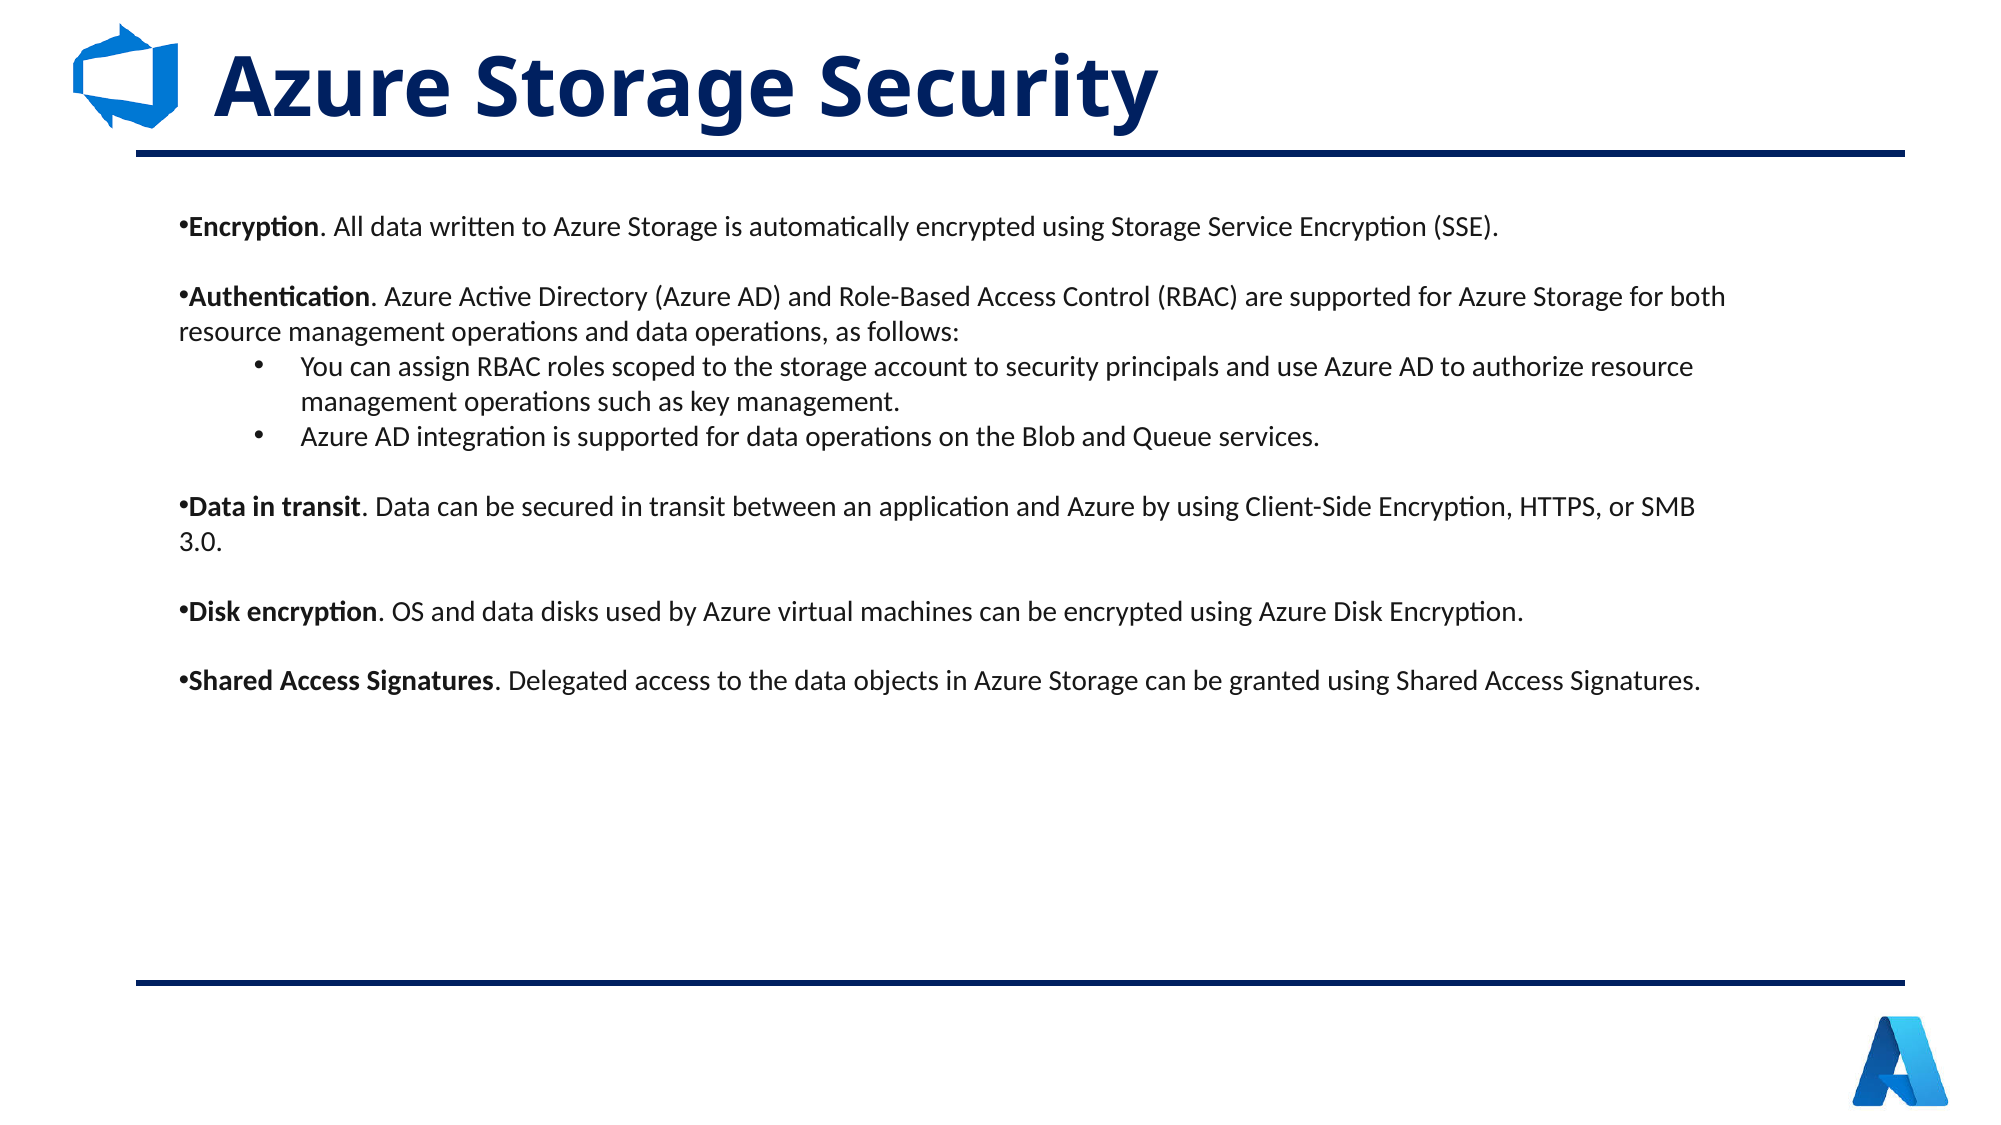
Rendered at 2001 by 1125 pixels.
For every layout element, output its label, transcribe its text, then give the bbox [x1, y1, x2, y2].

text_box Encryption. All data written to Azure Storage is automatically encrypted using Storage Service Encryption (SSE). Authentication. Azure Active Directory (Azure AD) and Role-Based Access Control (RBAC) are supported for Azure Storage for both resource management operations and data operations, as follows: You can assign RBAC roles scoped to the storage account to security principals and use Azure AD to authorize resource management operations such as key management. Azure AD integration is supported for data operations on the Blob and Queue services. Data in transit. Data can be secured in transit between an application and Azure by using Client-Side Encryption, HTTPS, or SMB 3.0. Disk encryption. OS and data disks used by Azure virtual machines can be encrypted using Azure Disk Encryption. Shared Access Signatures. Delegated access to the data objects in Azure Storage can be granted using Shared Access Signatures. [164, 199, 1744, 704]
picture [64, 20, 200, 139]
picture [1848, 1009, 1952, 1113]
title Azure Storage Security [199, 37, 1798, 143]
